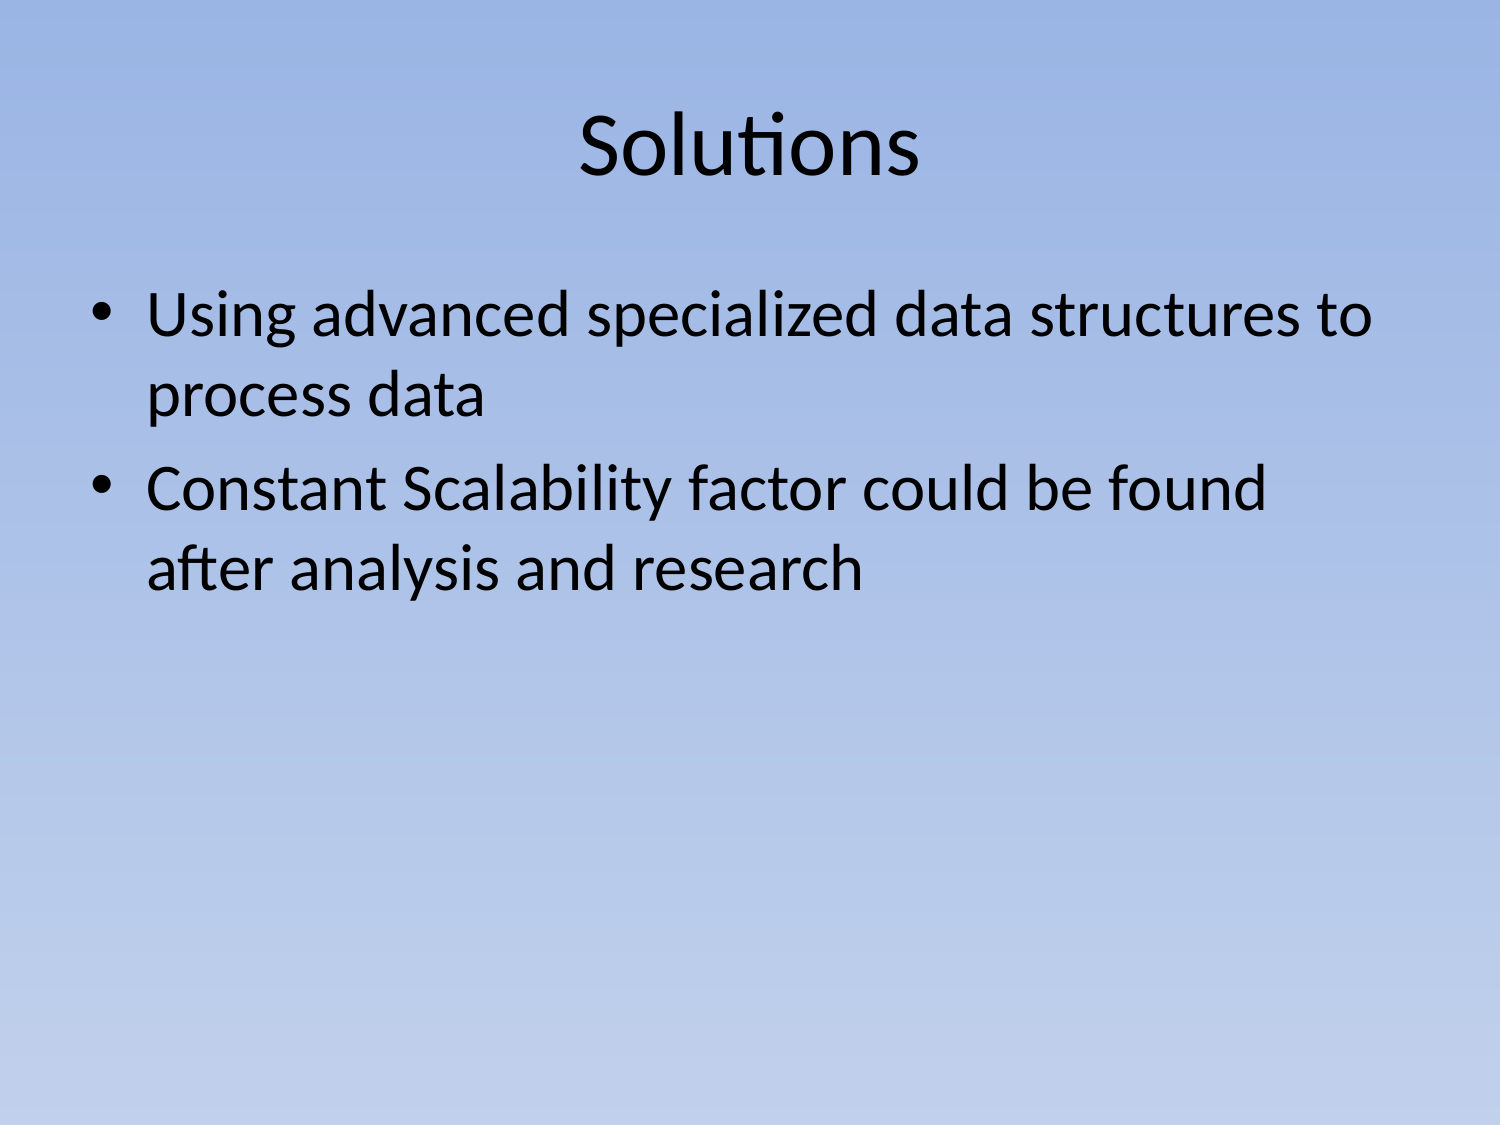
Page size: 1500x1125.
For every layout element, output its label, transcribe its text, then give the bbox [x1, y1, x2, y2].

title Solutions [75, 45, 1425, 233]
list Using advanced specialized data structures to process data Constant Scalability factor could be found after analysis and research [75, 262, 1425, 1005]
